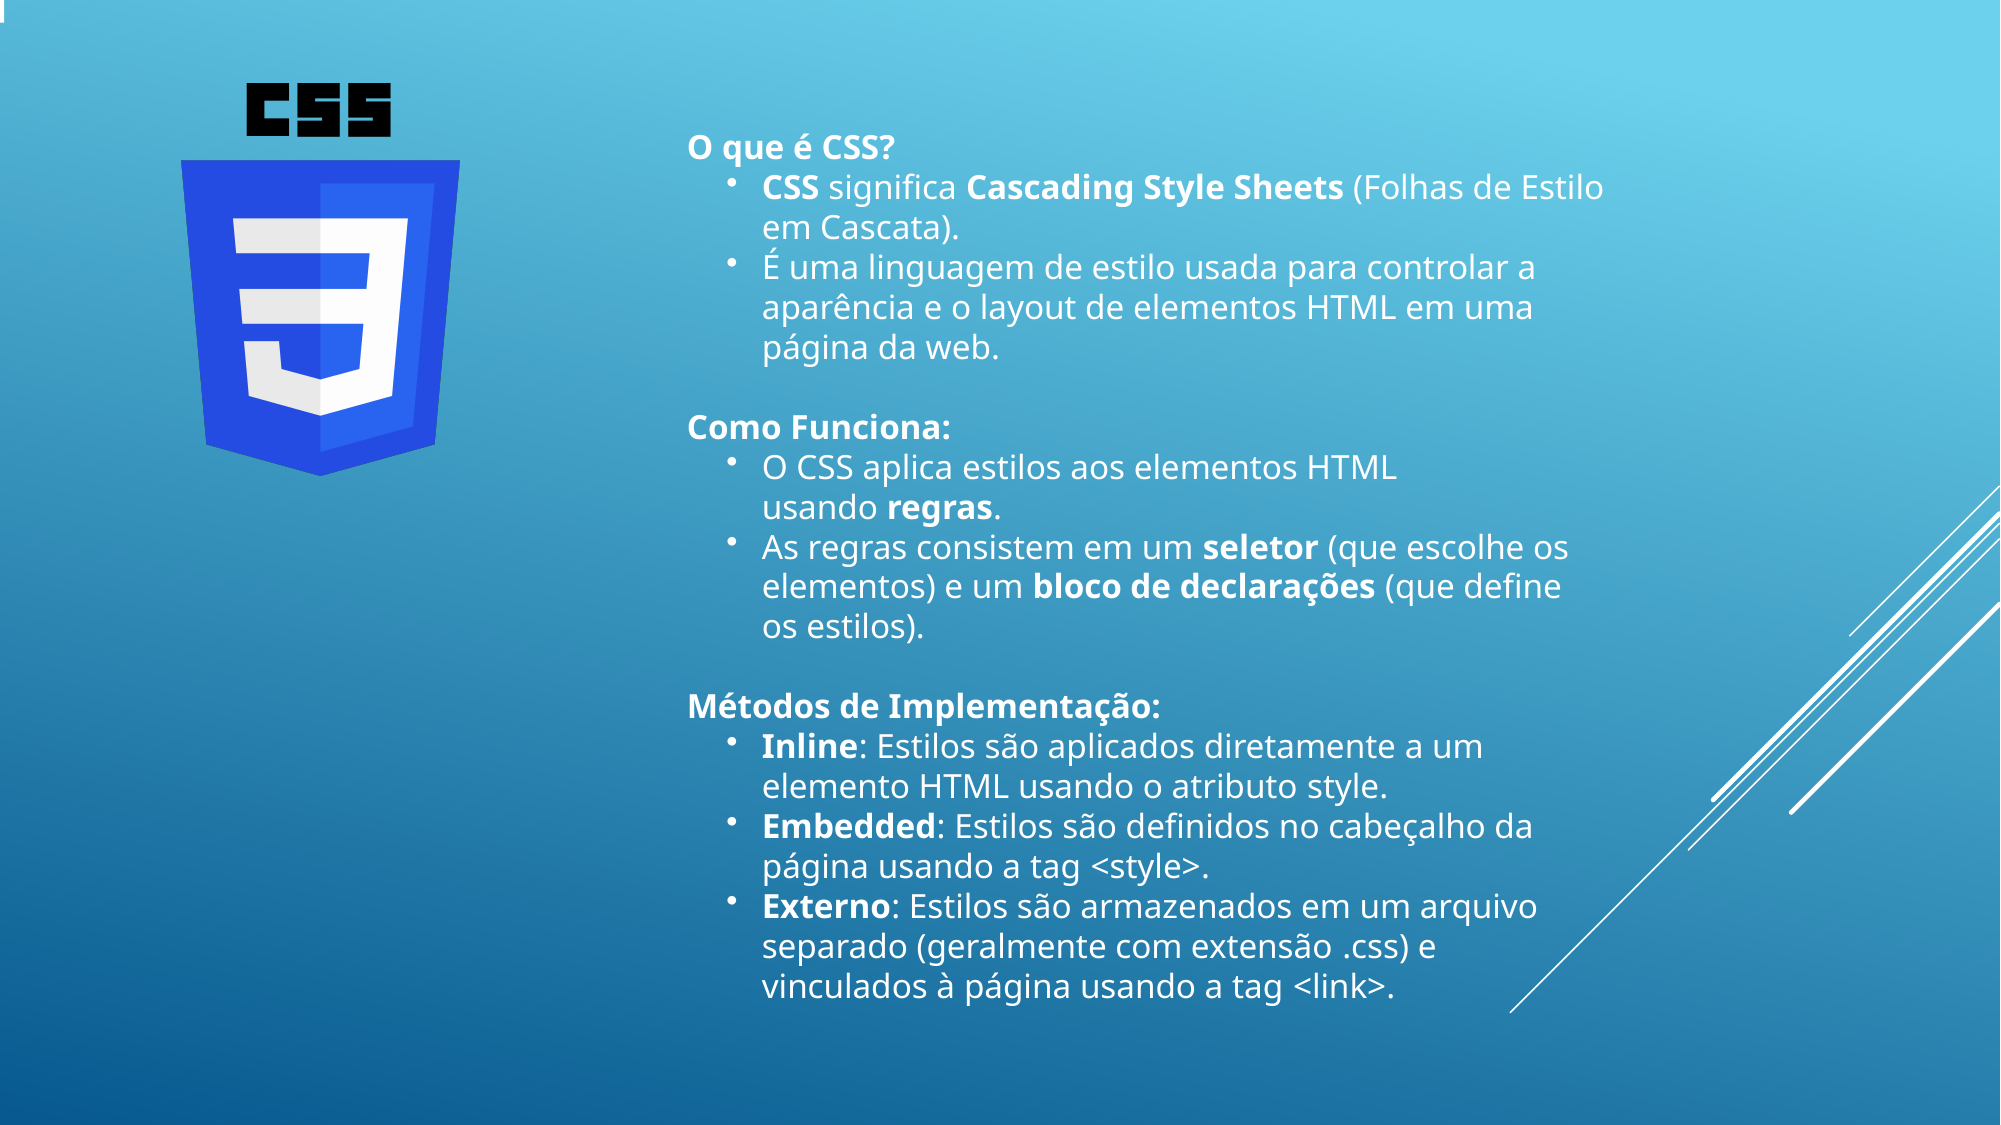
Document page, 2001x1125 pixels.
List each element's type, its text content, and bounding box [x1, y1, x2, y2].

text_box O que é CSS? CSS significa Cascading Style Sheets (Folhas de Estilo em Cascata). É uma linguagem de estilo usada para controlar a aparência e o layout de elementos HTML em uma página da web. Como Funciona: O CSS aplica estilos aos elementos HTML usando regras. As regras consistem em um seletor (que escolhe os elementos) e um bloco de declarações (que define os estilos). Métodos de Implementação: Inline: Estilos são aplicados diretamente a um elemento HTML usando o atributo style. Embedded: Estilos são definidos no cabeçalho da página usando a tag <style>. Externo: Estilos são armazenados em um arquivo separado (geralmente com extensão .css) e vinculados à página usando a tag <link>. [672, 119, 1620, 1013]
text_box [0, 0, 5, 23]
picture [181, 83, 460, 476]
